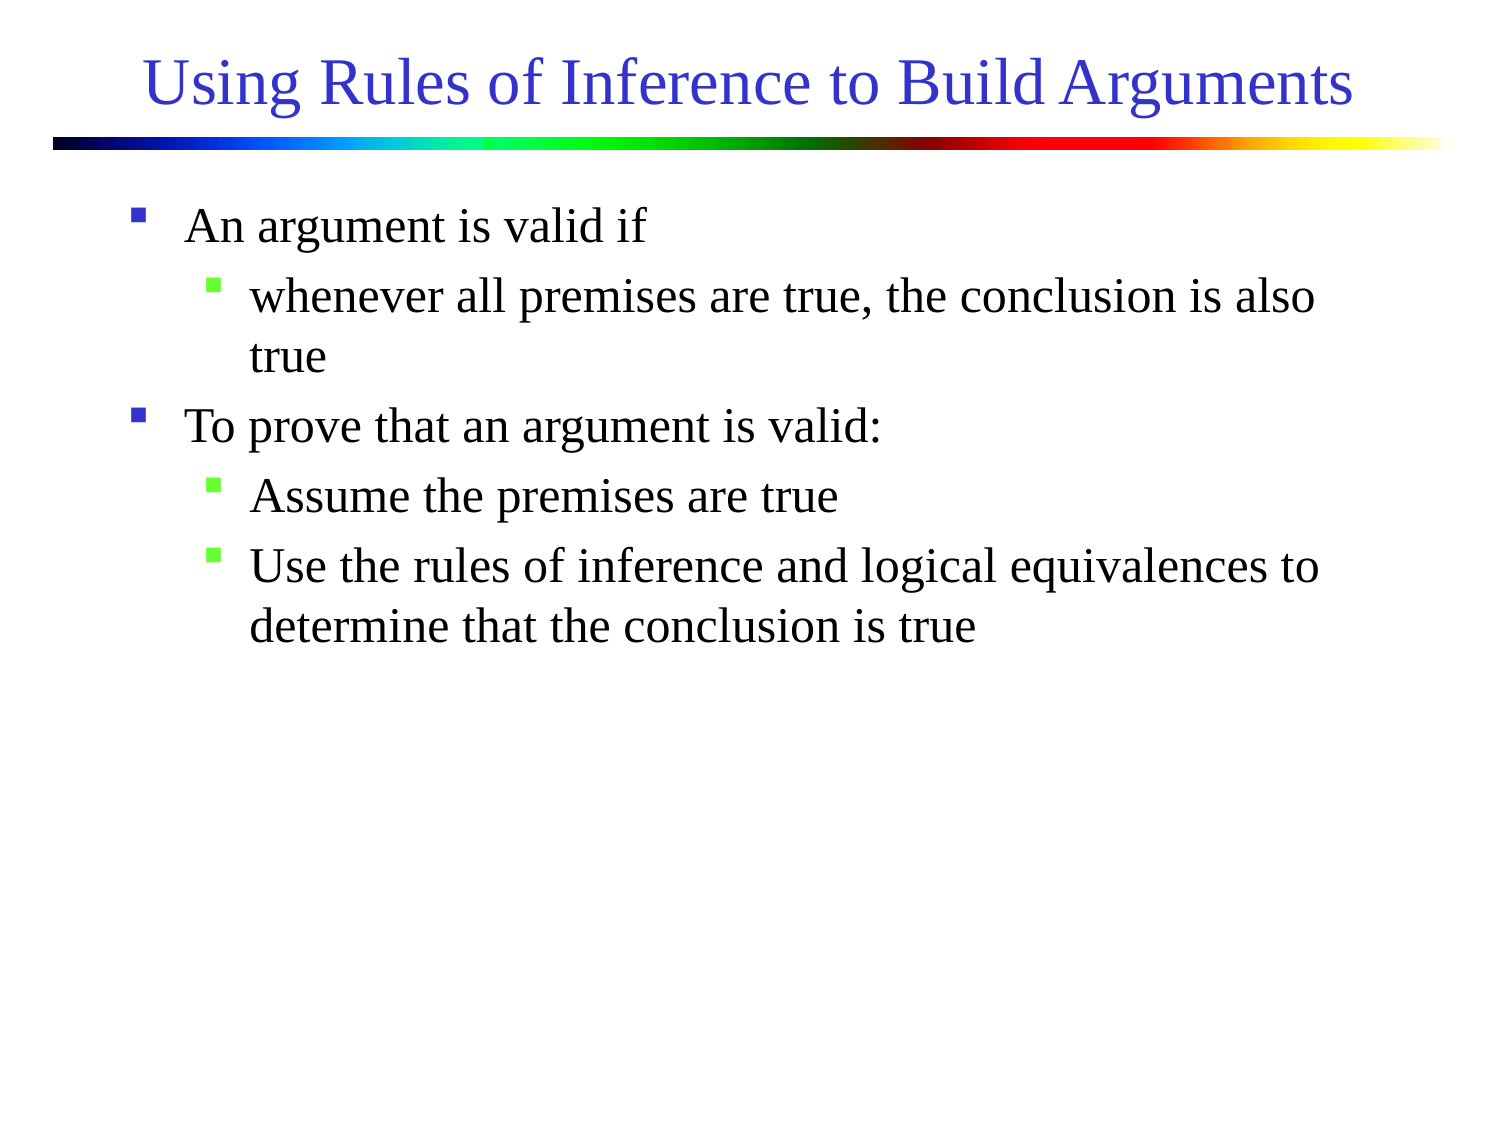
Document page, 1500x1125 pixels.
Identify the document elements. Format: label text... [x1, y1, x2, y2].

picture [53, 137, 351, 150]
picture [379, 137, 1454, 150]
list An argument is valid if whenever all premises are true, the conclusion is also true To prove that an argument is valid: Assume the premises are true Use the rules of inference and logical equivalences to determine that the conclusion is true [112, 184, 1388, 1025]
title Using Rules of Inference to Build Arguments [112, 19, 1388, 138]
